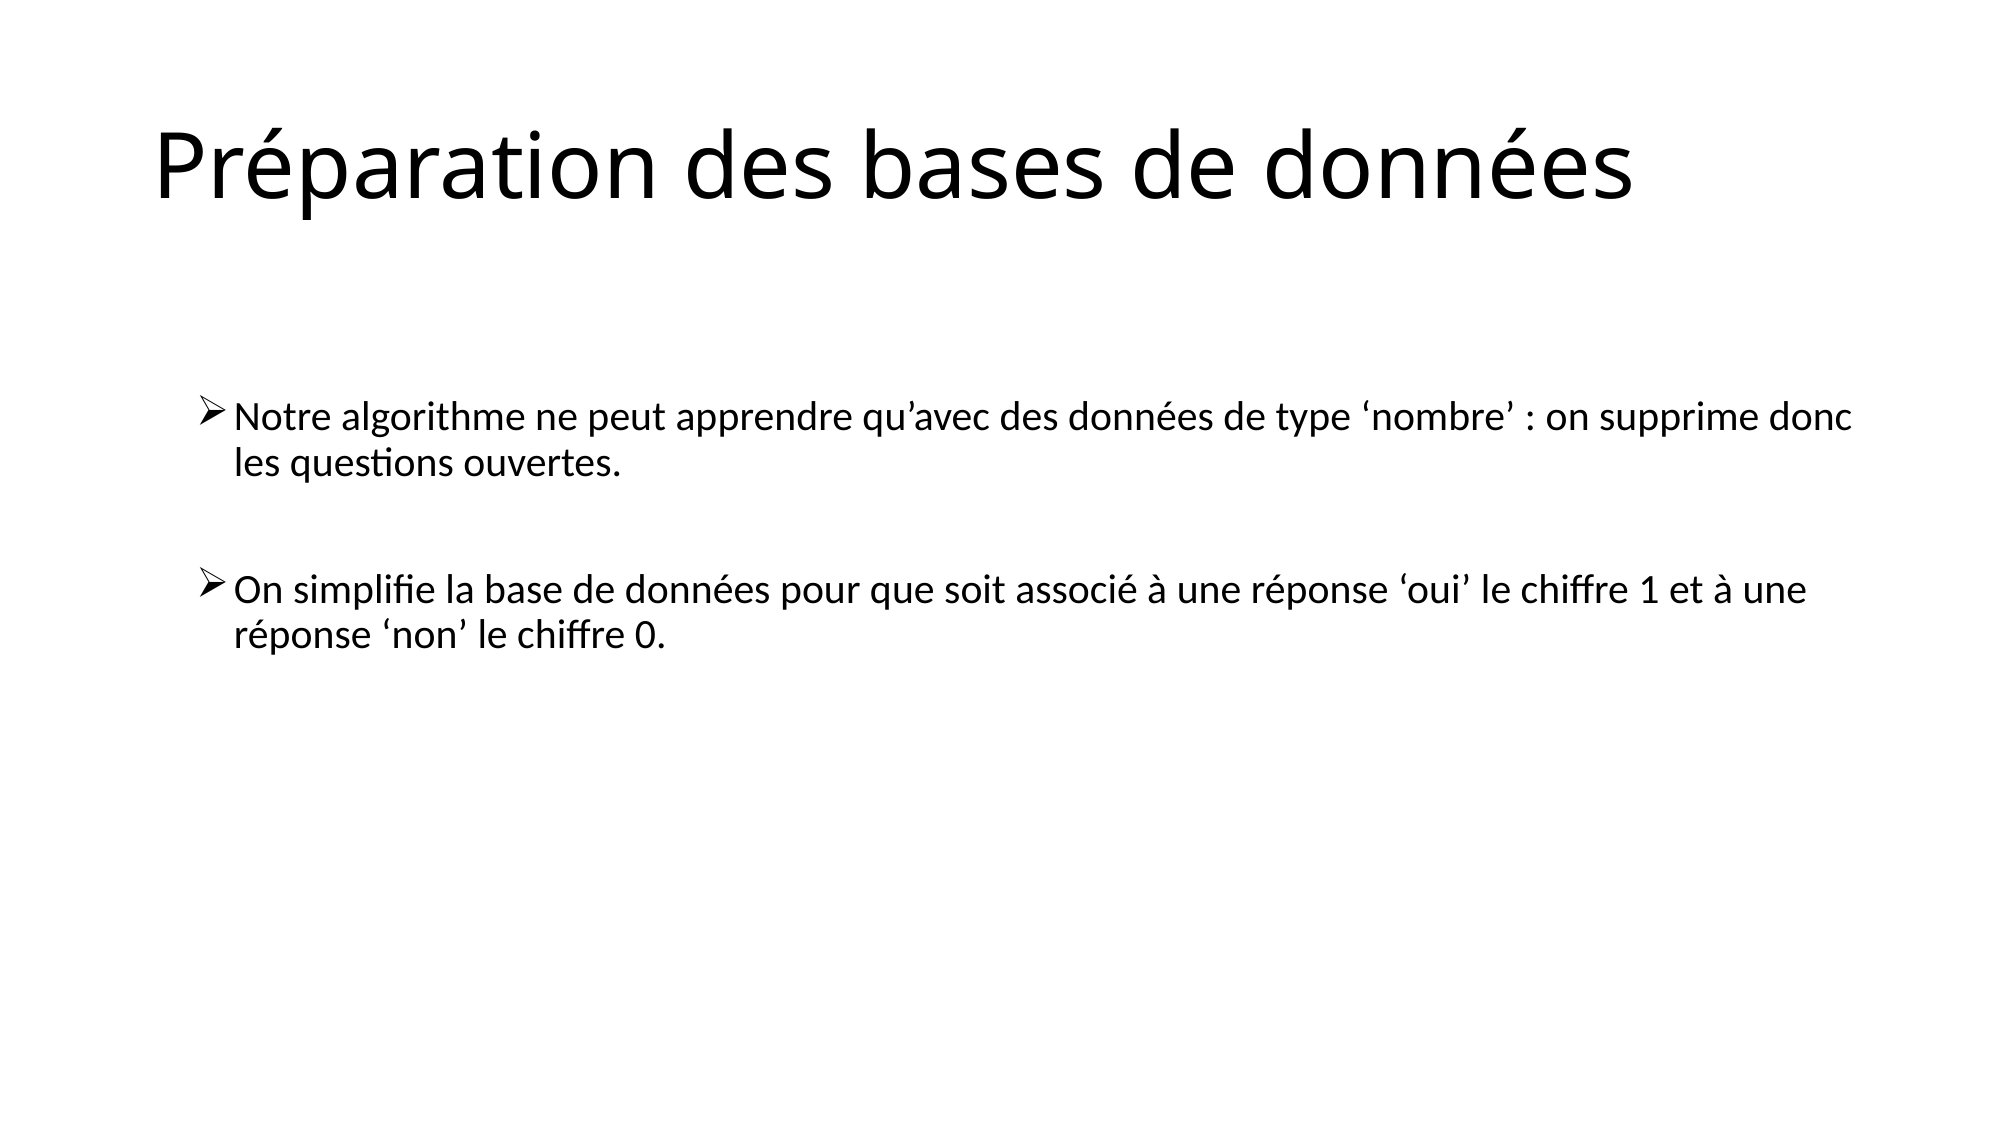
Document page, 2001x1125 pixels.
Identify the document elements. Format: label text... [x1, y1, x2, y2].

list Notre algorithme ne peut apprendre qu’avec des données de type ‘nombre’ : on supprime donc les questions ouvertes. On simplifie la base de données pour que soit associé à une réponse ‘oui’ le chiffre 1 et à une réponse ‘non’ le chiffre 0. [181, 387, 1907, 851]
title Préparation des bases de données [137, 59, 1863, 278]
